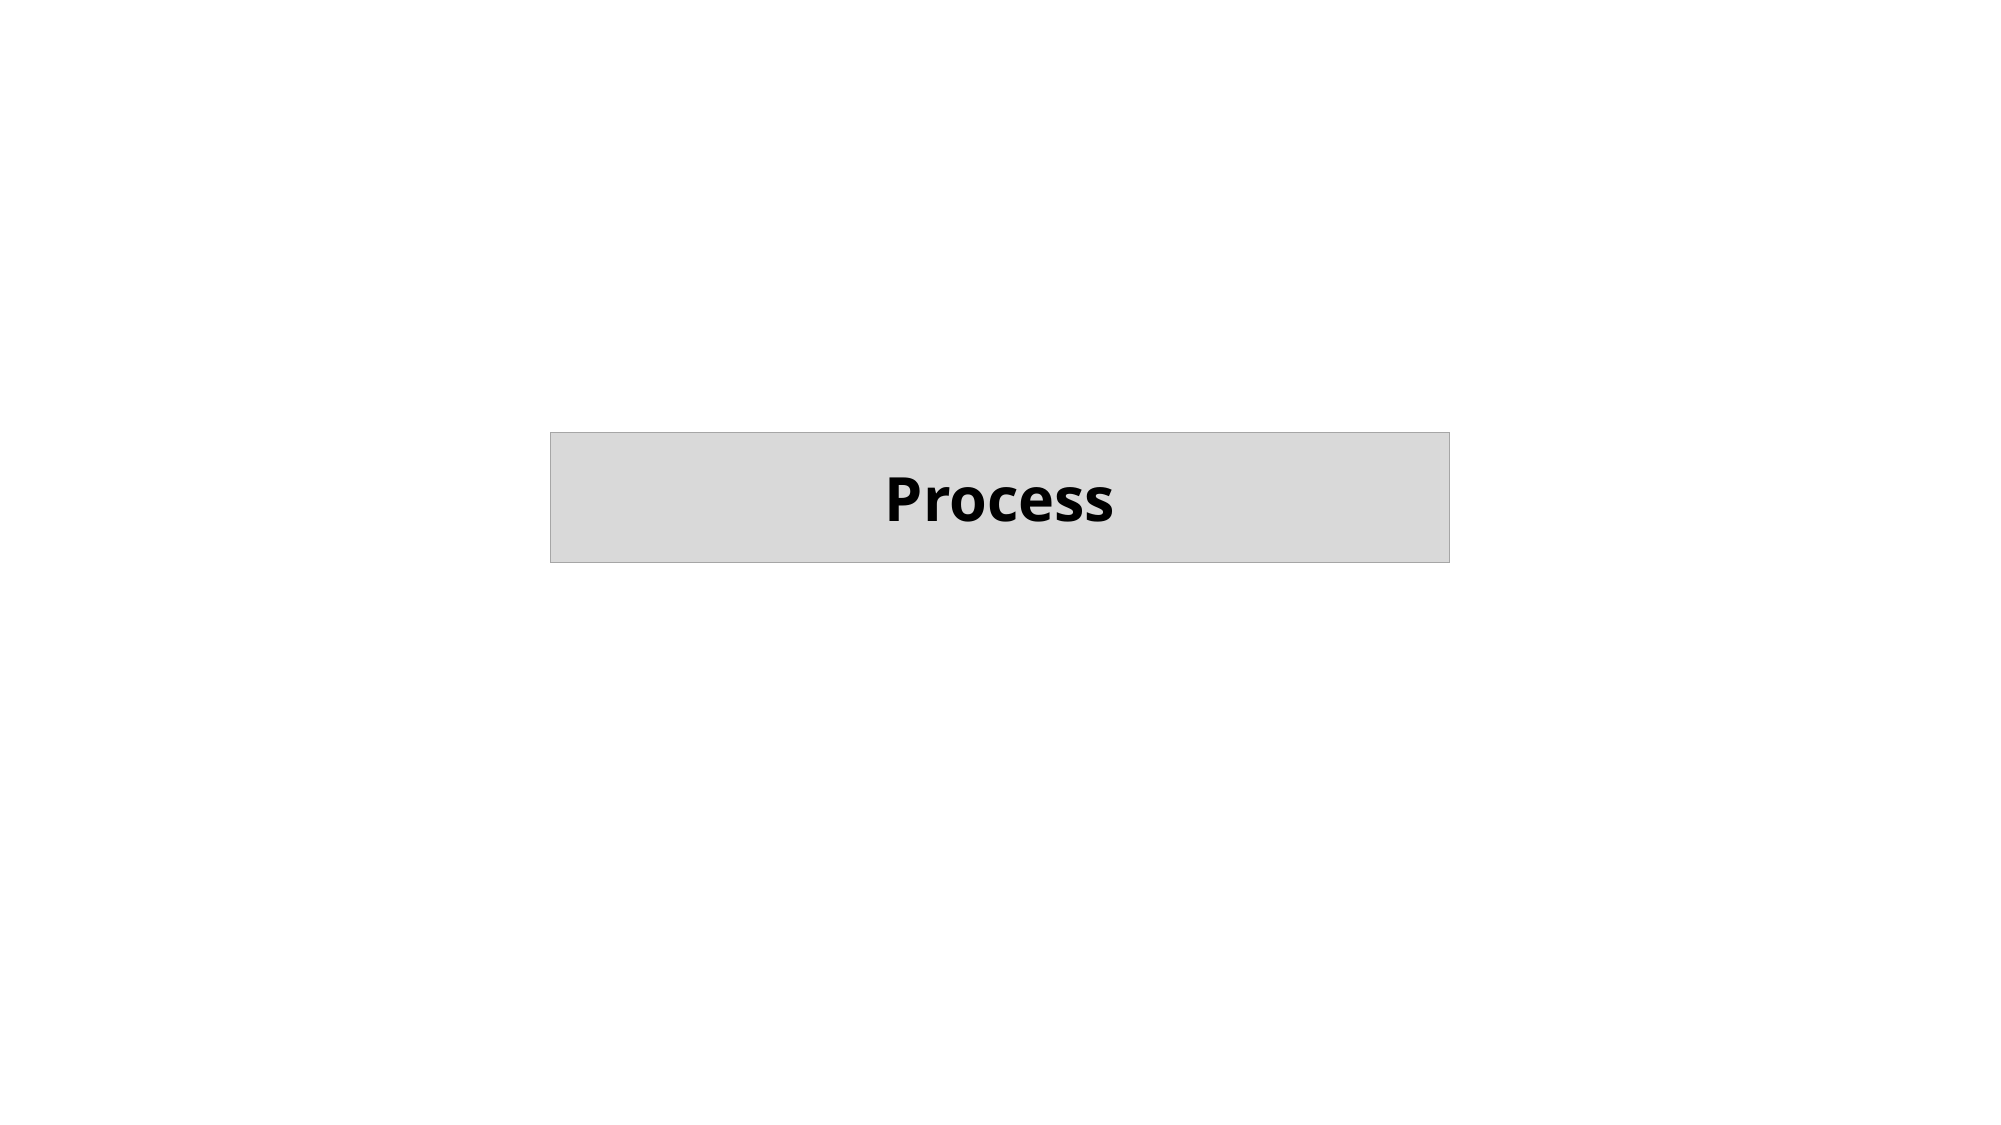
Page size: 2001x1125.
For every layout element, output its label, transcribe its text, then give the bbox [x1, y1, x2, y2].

text_box Process [549, 431, 1450, 563]
